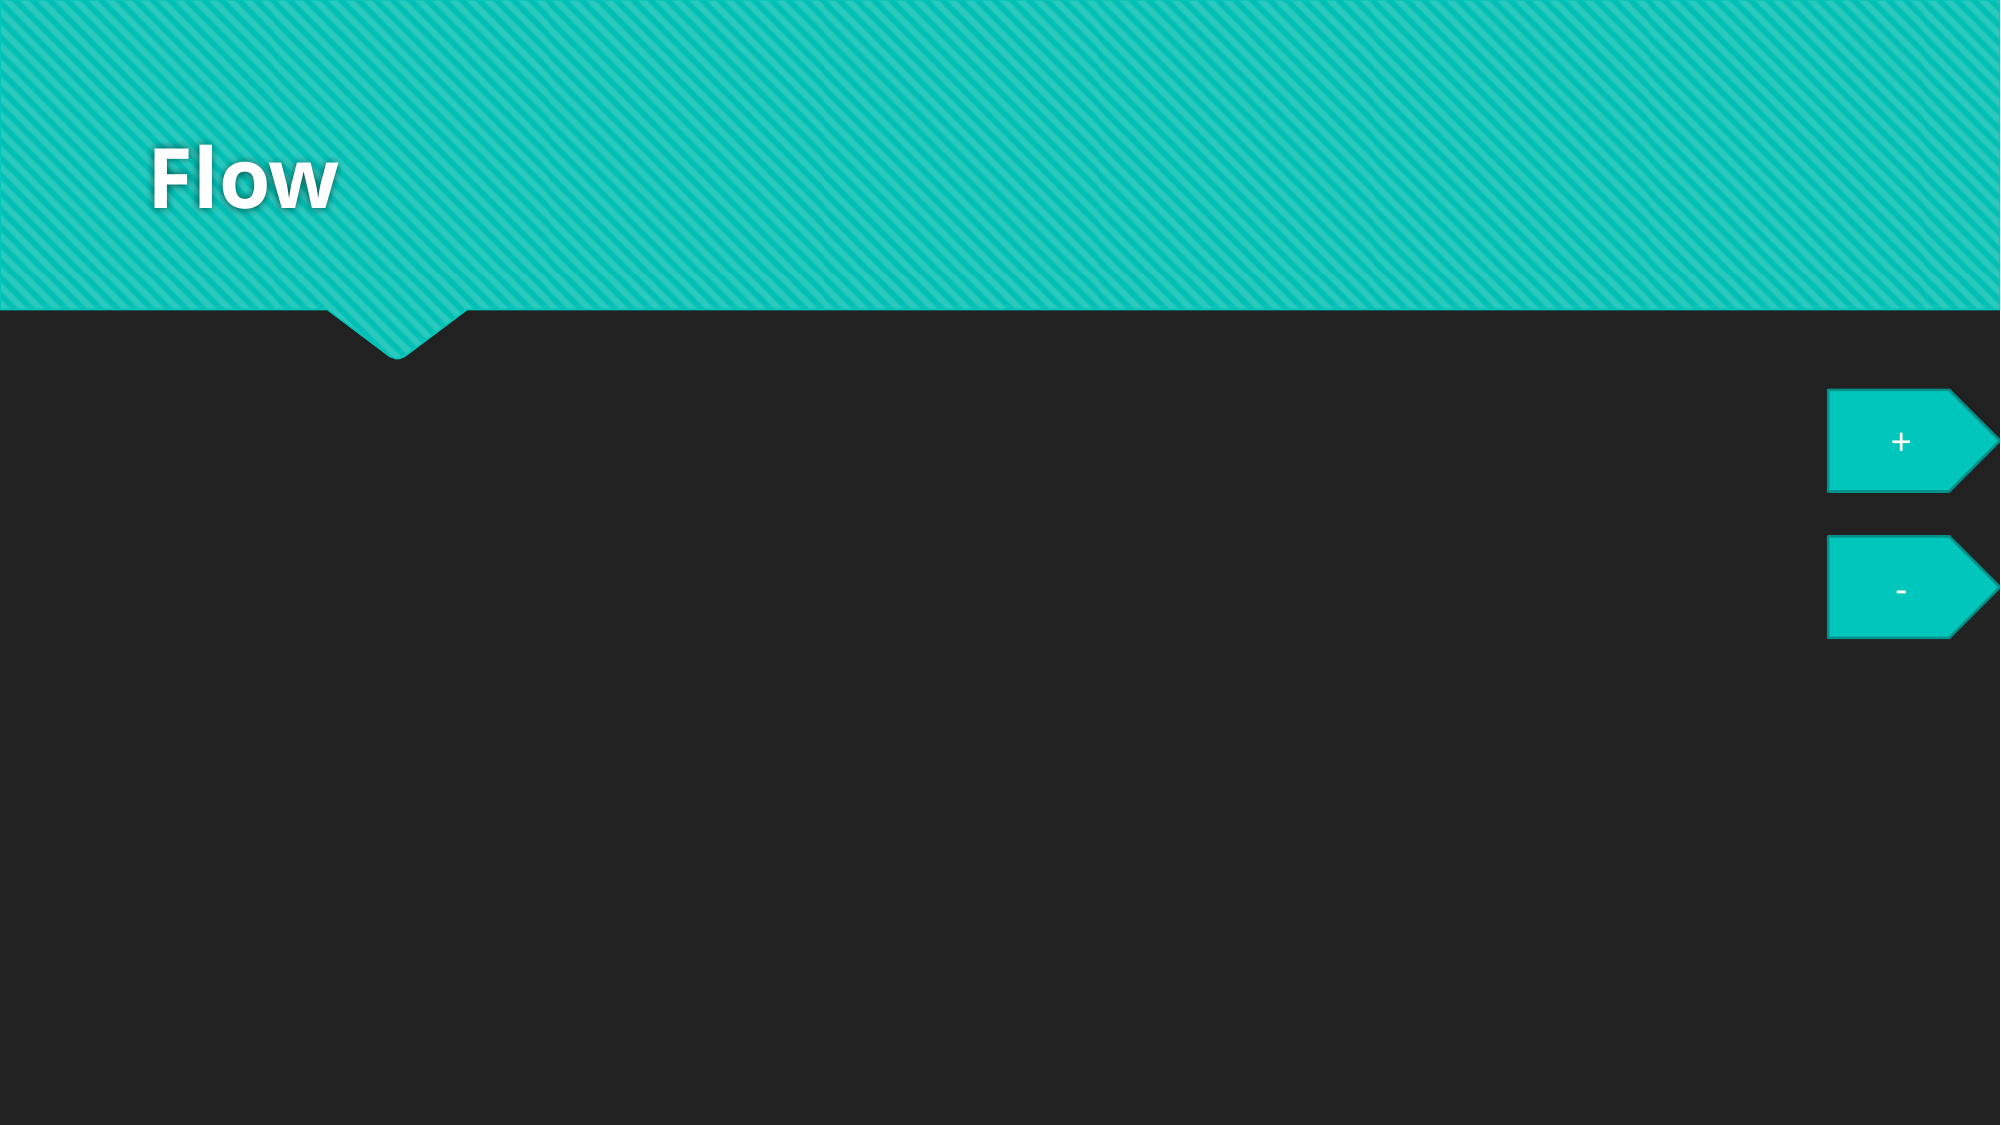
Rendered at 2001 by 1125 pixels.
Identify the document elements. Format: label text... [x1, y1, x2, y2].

title Flow [132, 73, 1868, 233]
text_box - [1826, 535, 2000, 640]
text_box + [1826, 388, 2000, 493]
